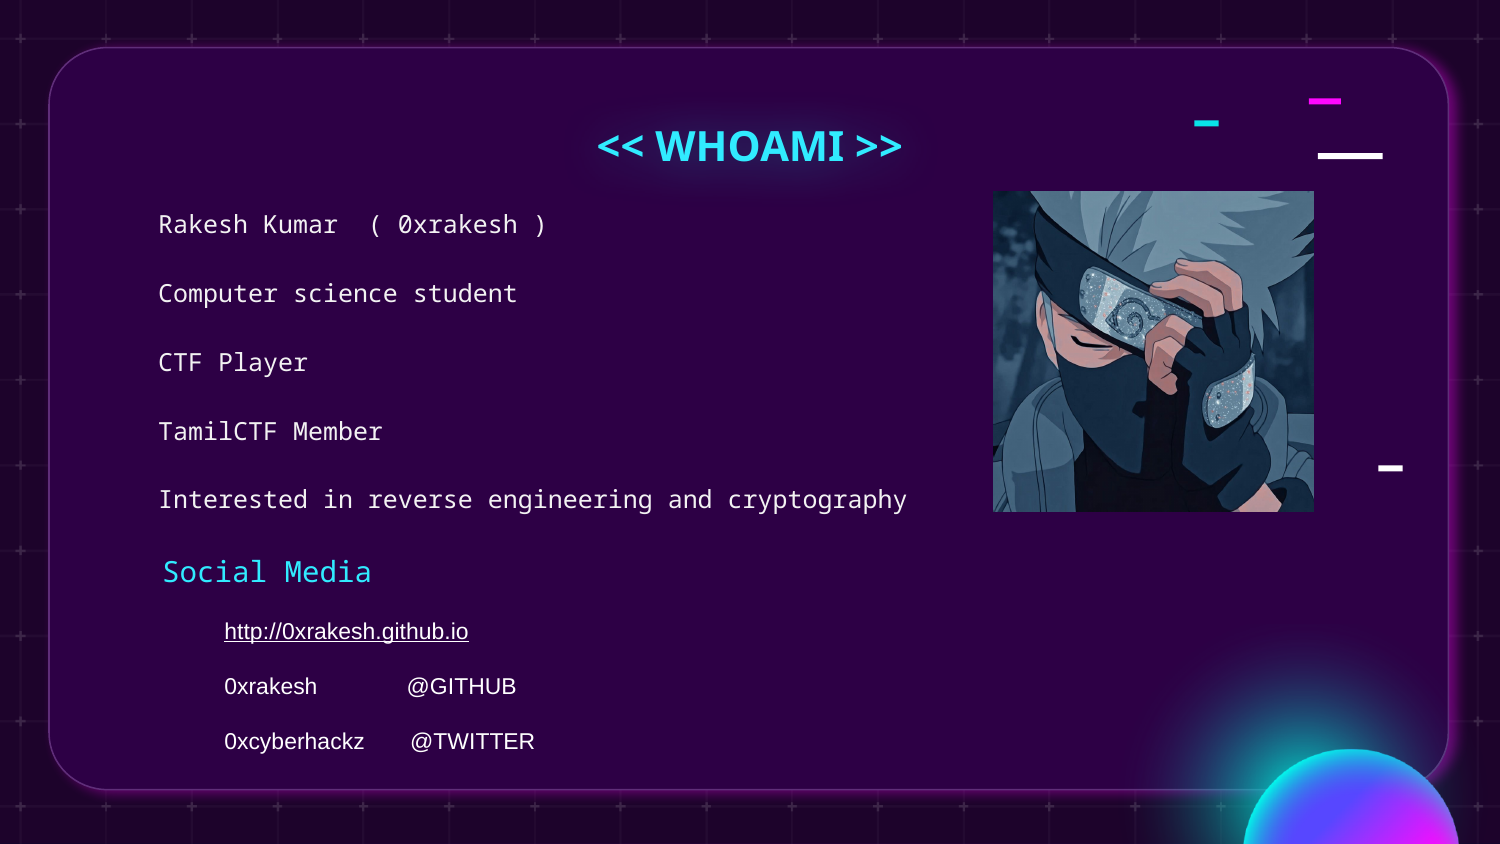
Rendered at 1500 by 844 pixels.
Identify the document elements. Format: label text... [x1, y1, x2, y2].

text_box Social Media [147, 545, 898, 596]
text_box http://0xrakesh.github.io 0xrakesh @GITHUB 0xcyberhackz @TWITTER [209, 609, 750, 762]
title << WHOAMI >> [118, 98, 1382, 189]
list Rakesh Kumar ( 0xrakesh ) Computer science student CTF Player TamilCTF Member Interested in reverse engineering and cryptography [118, 189, 1390, 750]
picture [993, 191, 1314, 513]
picture [1110, 624, 1490, 844]
